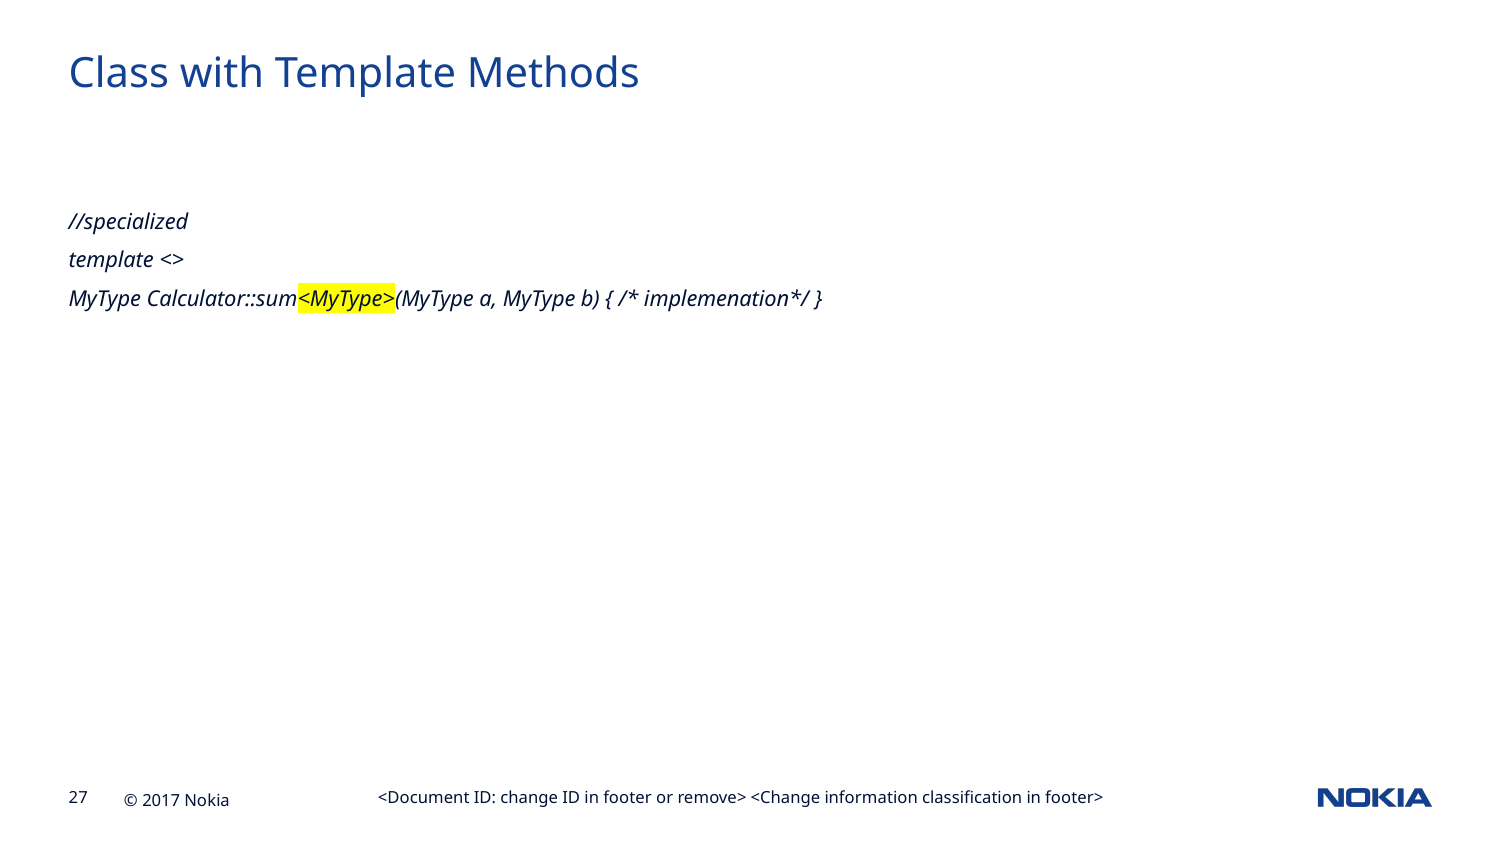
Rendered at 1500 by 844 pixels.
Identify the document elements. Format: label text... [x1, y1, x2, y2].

footer <Document ID: change ID in footer or remove> <Change information classification in footer> [377, 790, 1122, 811]
list Class with Template Methods [68, 46, 1432, 97]
picture [1292, 762, 1458, 833]
list //specialized template <> MyType Calculator::sum<MyType>(MyType a, MyType b) { /* implemenation*/ } [68, 130, 1432, 763]
